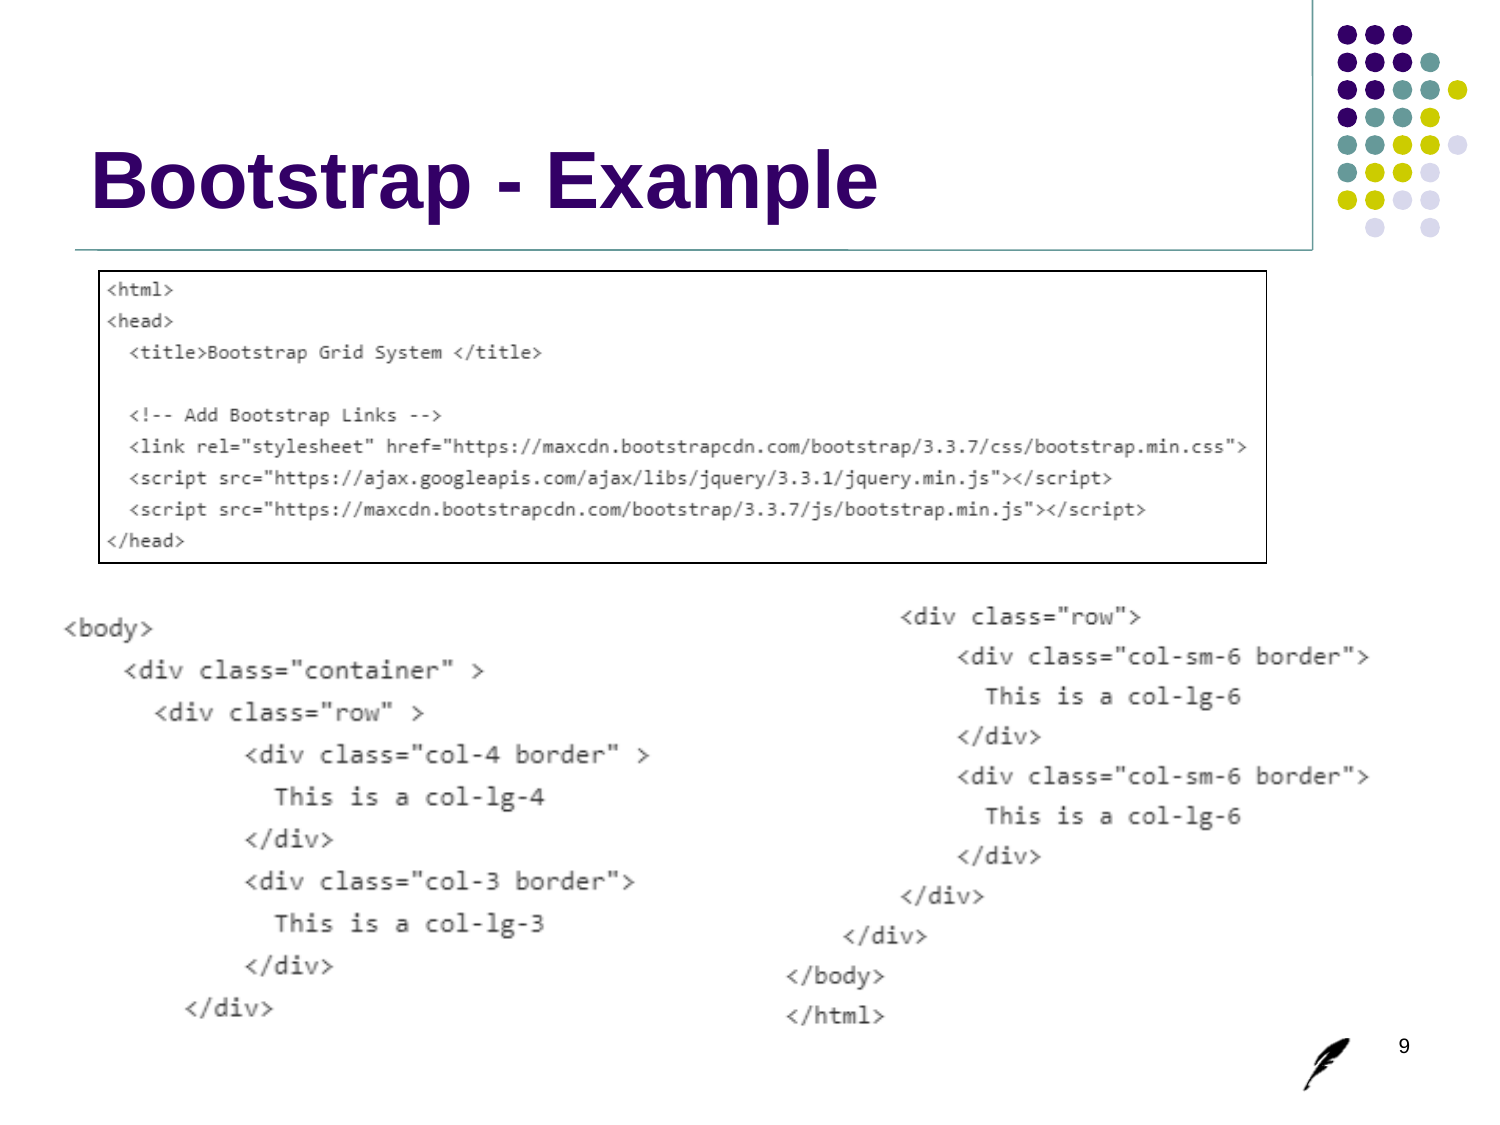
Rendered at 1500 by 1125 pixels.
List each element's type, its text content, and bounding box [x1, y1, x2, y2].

picture [49, 599, 679, 1038]
title Bootstrap - Example [75, 20, 1313, 233]
picture [99, 271, 1266, 563]
picture [762, 593, 1400, 1038]
slide_number 9 [1074, 1025, 1425, 1100]
